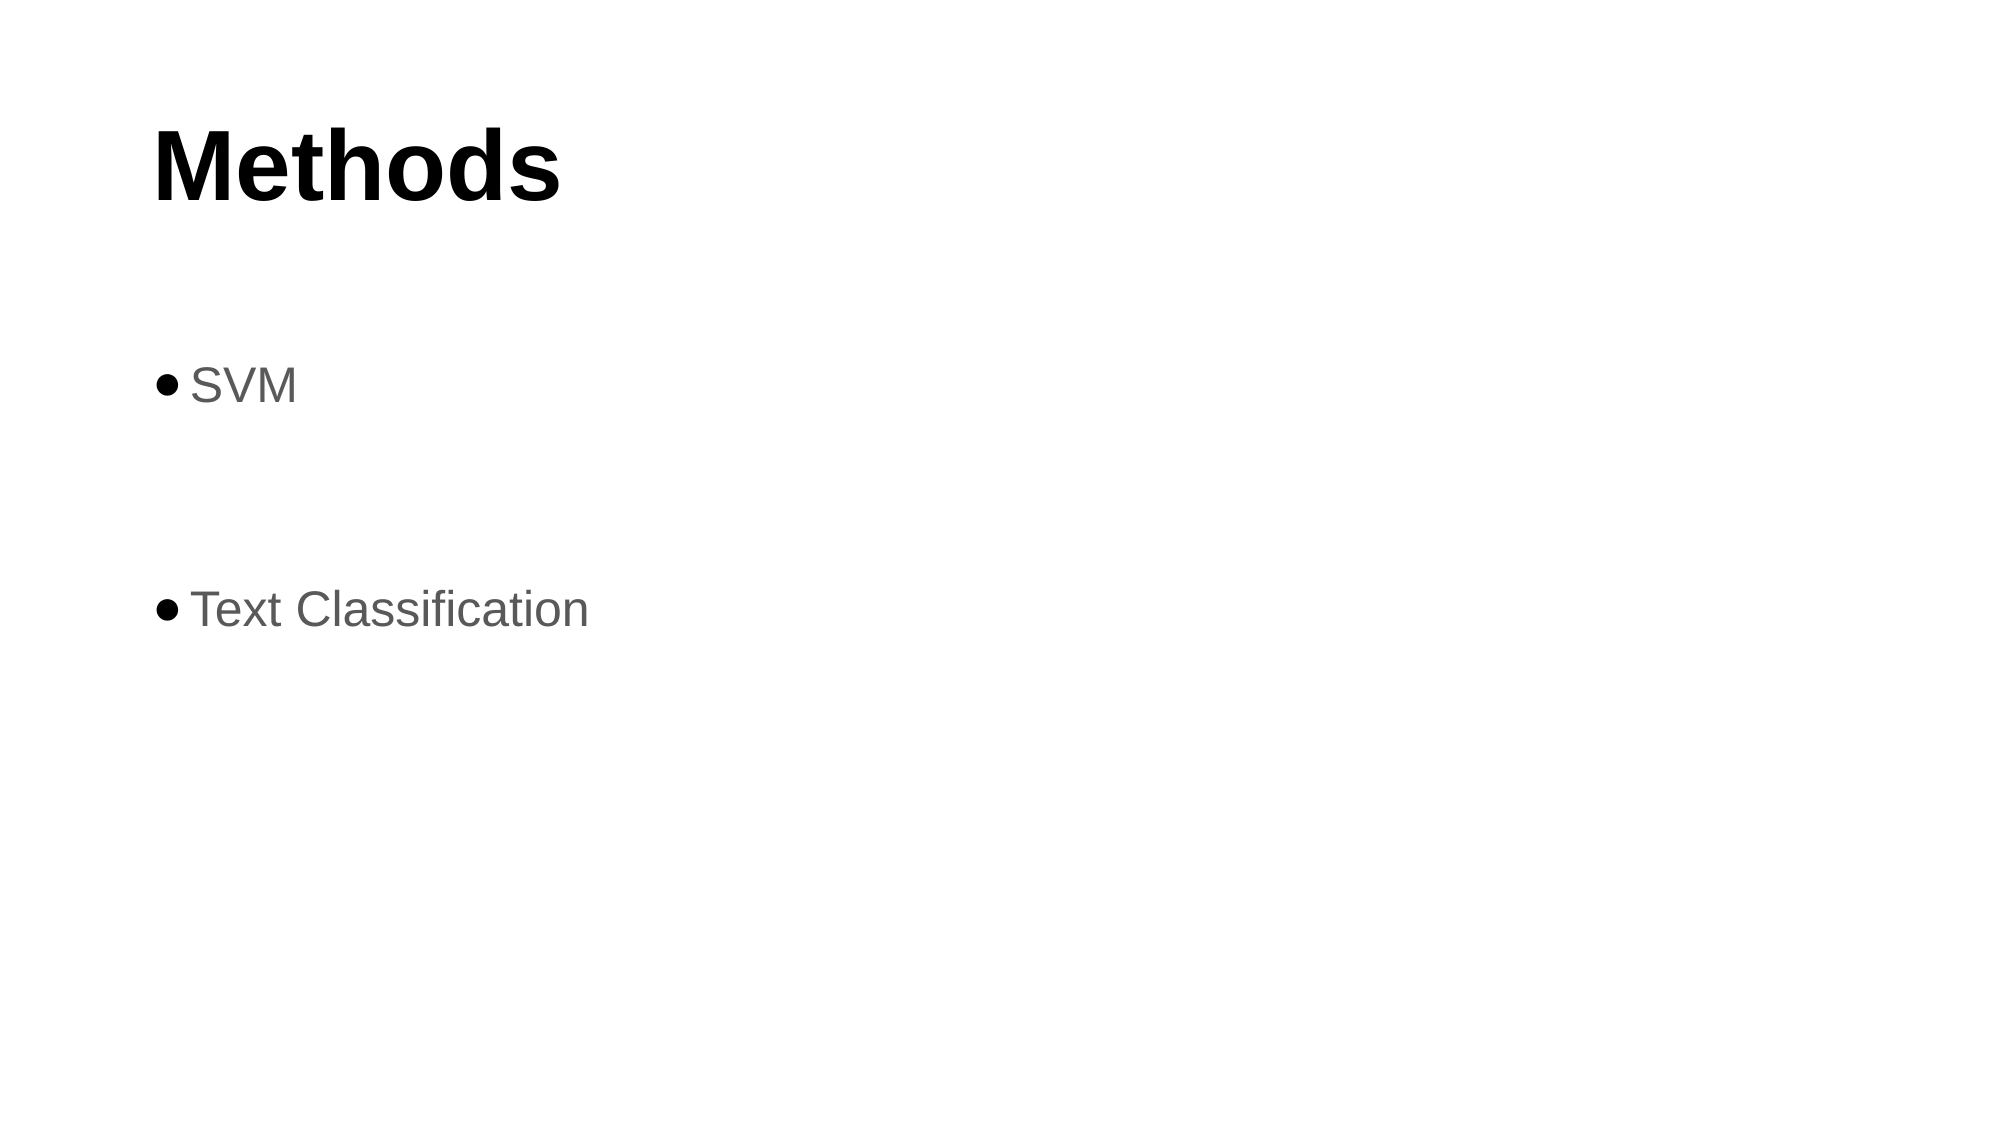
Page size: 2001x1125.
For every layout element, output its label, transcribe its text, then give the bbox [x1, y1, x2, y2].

title Methods [137, 59, 1863, 278]
list SVM Text Classification [137, 351, 1863, 1066]
